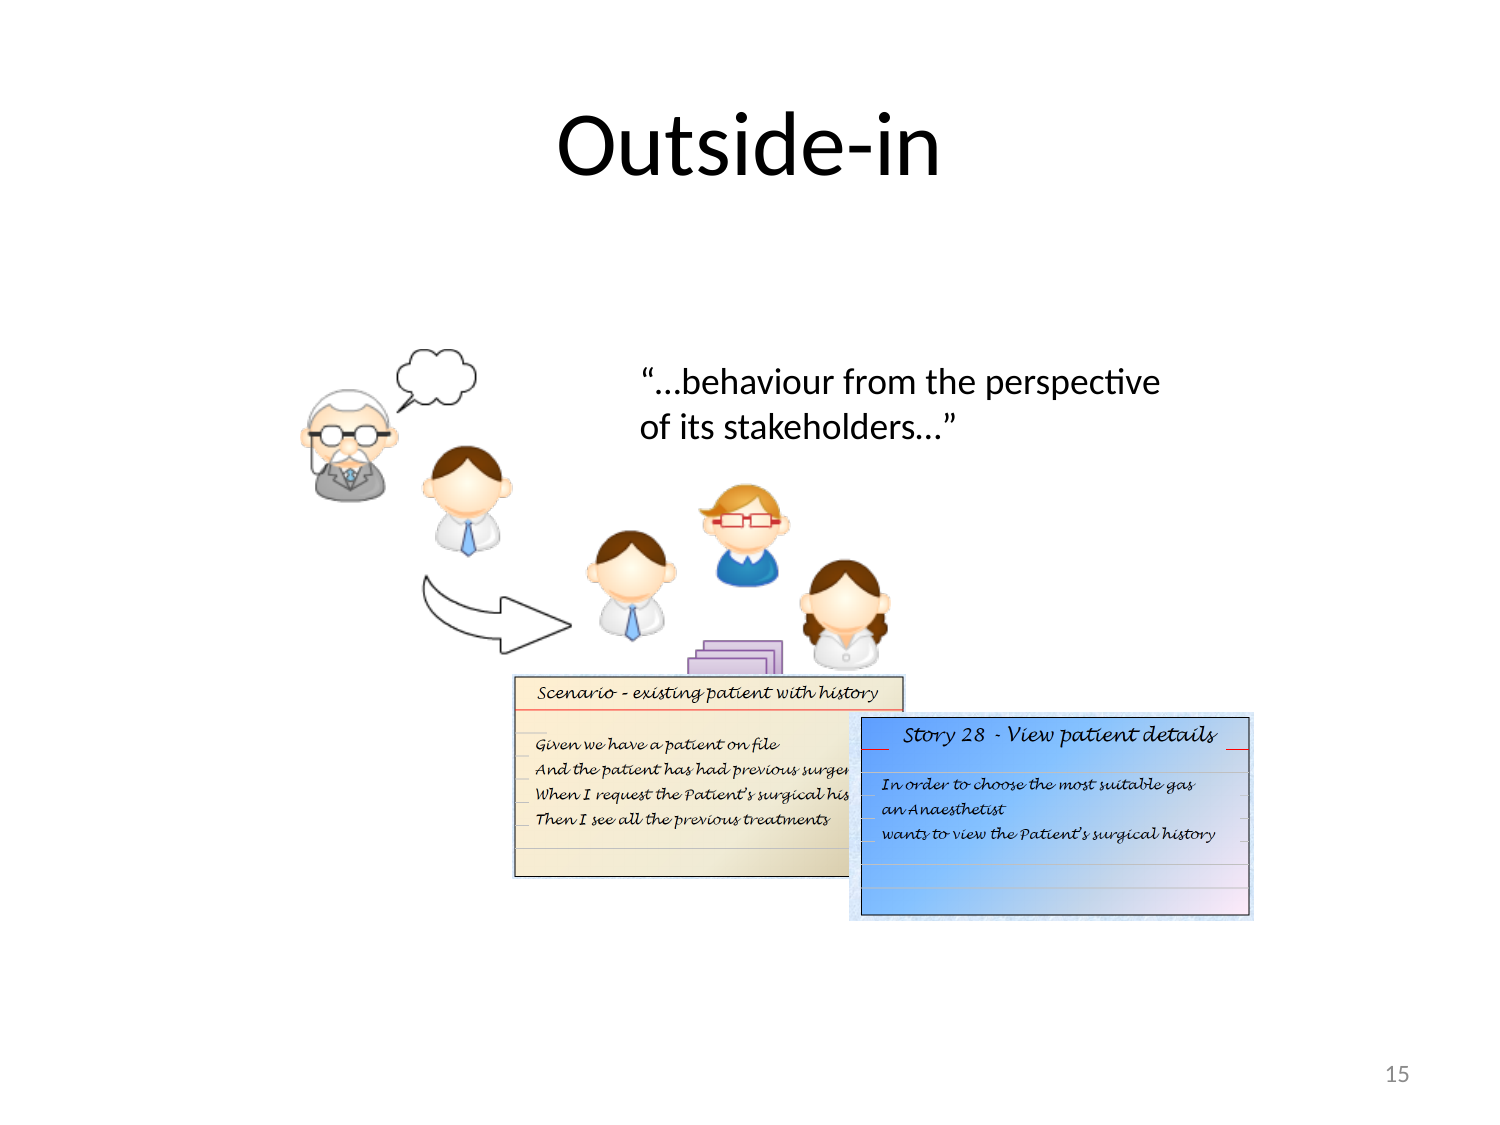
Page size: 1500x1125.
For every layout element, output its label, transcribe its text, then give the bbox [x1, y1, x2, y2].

title Outside-in [75, 45, 1425, 233]
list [299, 349, 891, 730]
picture [512, 674, 1254, 922]
text_box “…behaviour from the perspective of its stakeholders…” [891, 349, 1213, 455]
slide_number 15 [1074, 1042, 1425, 1103]
